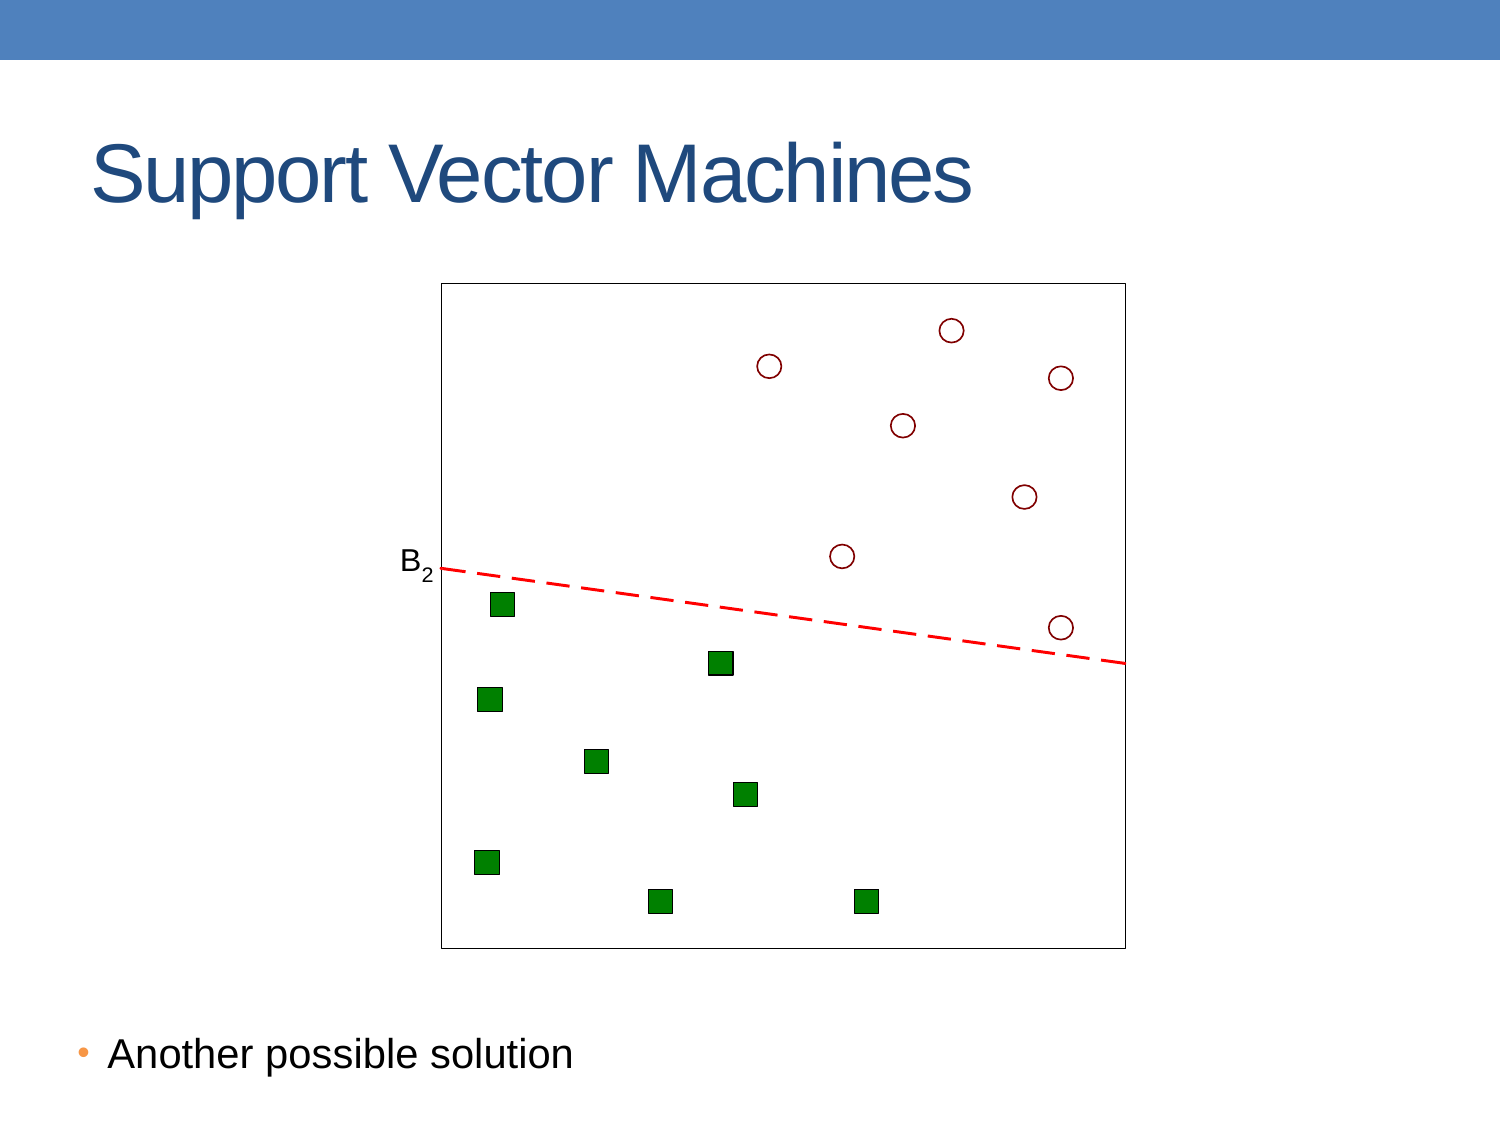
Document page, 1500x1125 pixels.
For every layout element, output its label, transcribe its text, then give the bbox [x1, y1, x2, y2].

list Another possible solution [62, 1025, 1463, 1088]
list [387, 244, 1188, 1001]
title Support Vector Machines [75, 87, 1425, 250]
